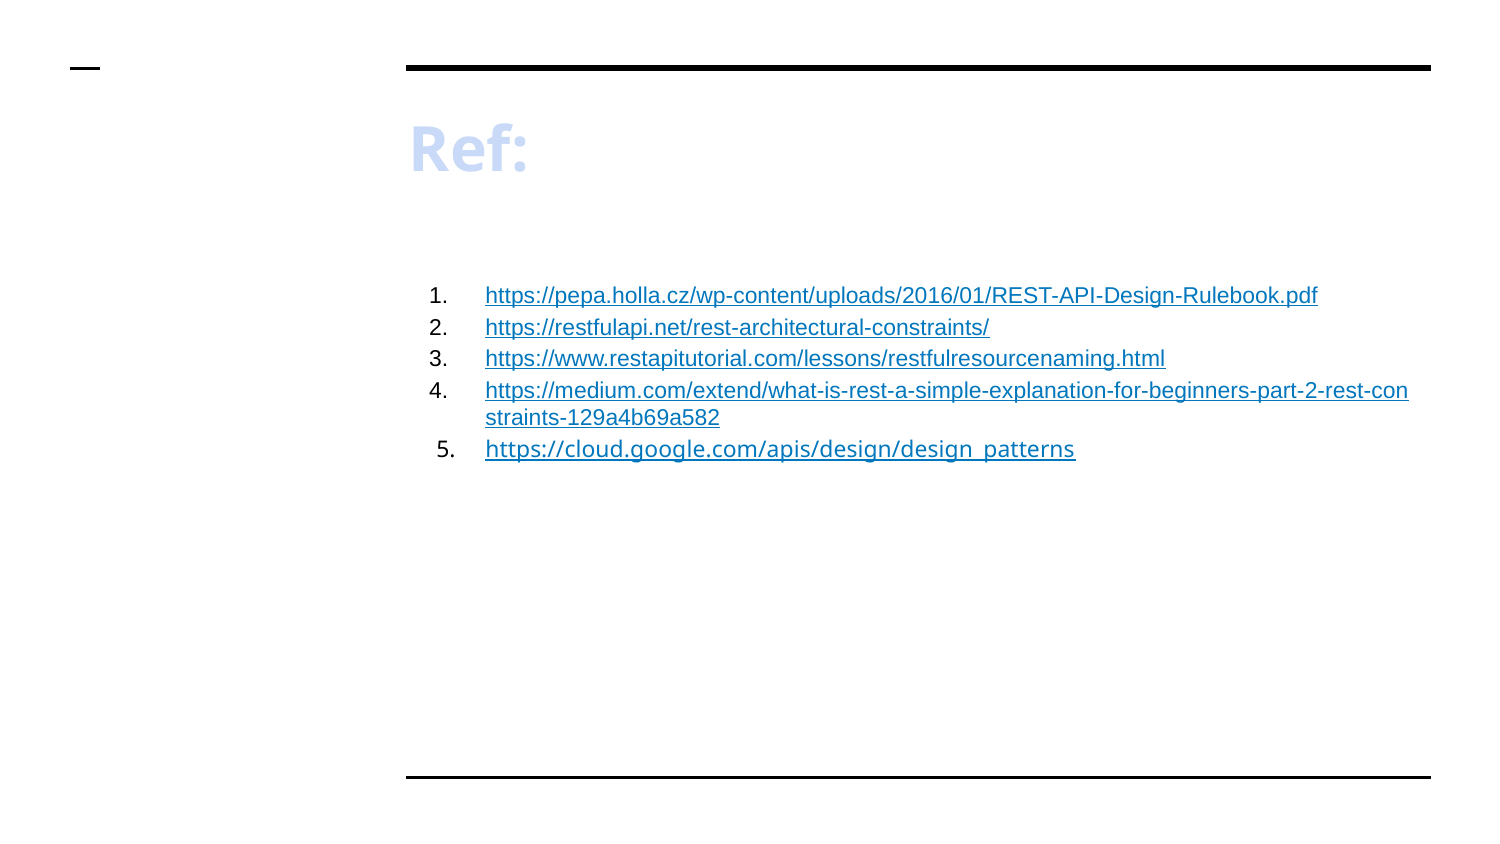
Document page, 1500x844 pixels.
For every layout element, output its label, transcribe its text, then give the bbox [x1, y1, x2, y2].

title Ref: [393, 94, 1431, 199]
list https://pepa.holla.cz/wp-content/uploads/2016/01/REST-API-Design-Rulebook.pdf https://restfulapi.net/rest-architectural-constraints/ https://www.restapitutorial.com/lessons/restfulresourcenaming.html https://medium.com/extend/what-is-rest-a-simple-explanation-for-beginners-part-2-rest-constraints-129a4b69a582 https://cloud.google.com/apis/design/design_patterns [395, 261, 1433, 755]
